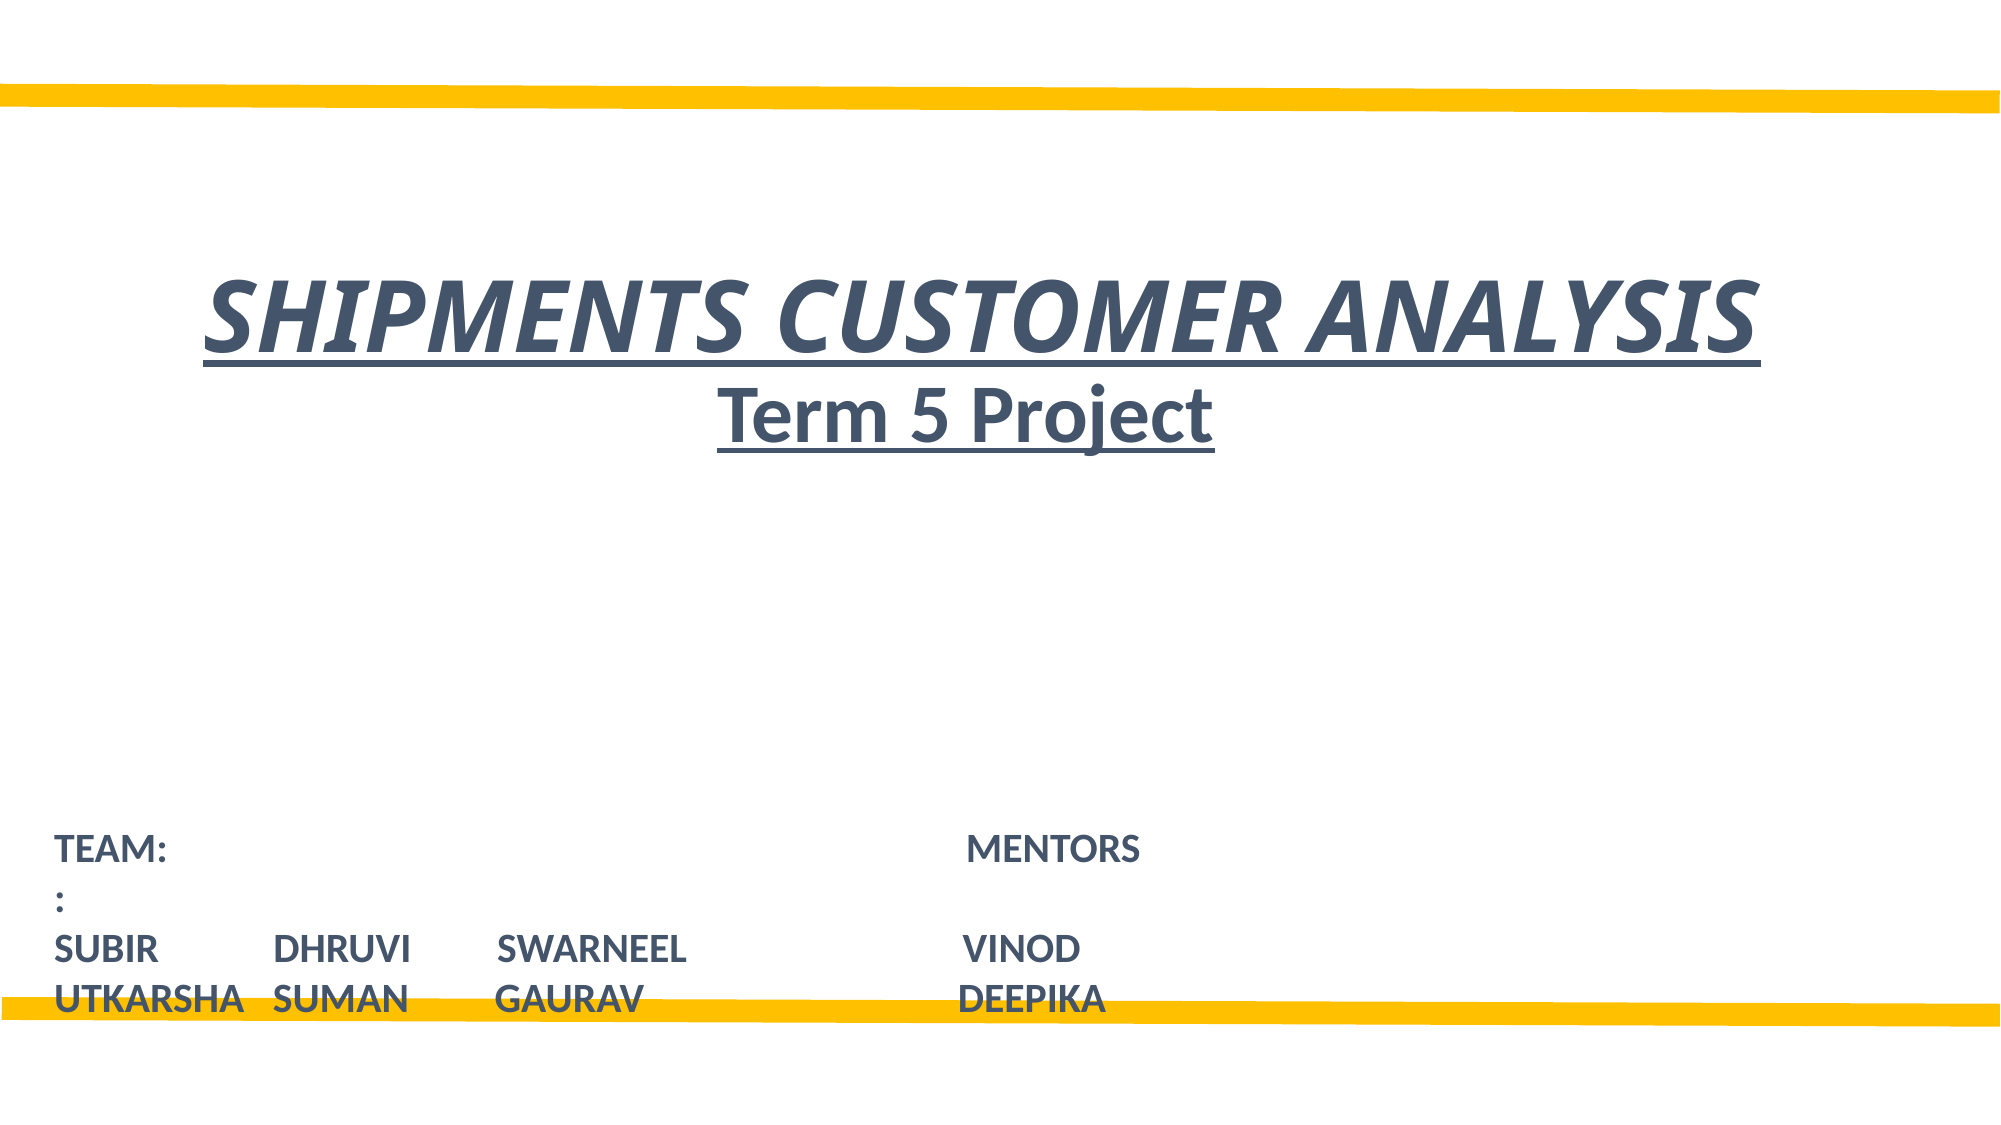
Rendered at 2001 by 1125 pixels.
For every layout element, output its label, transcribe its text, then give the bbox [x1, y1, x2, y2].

text_box Team: MENTORS​: SUBIR Dhruvi Swarneel Vinod Utkarsha Suman gaurav Deepika [39, 813, 1167, 1029]
text_box Term 5 Project​ [702, 351, 1360, 467]
text_box SHIPMENTS CUSTOMER ANALYSIS [164, 245, 1800, 380]
